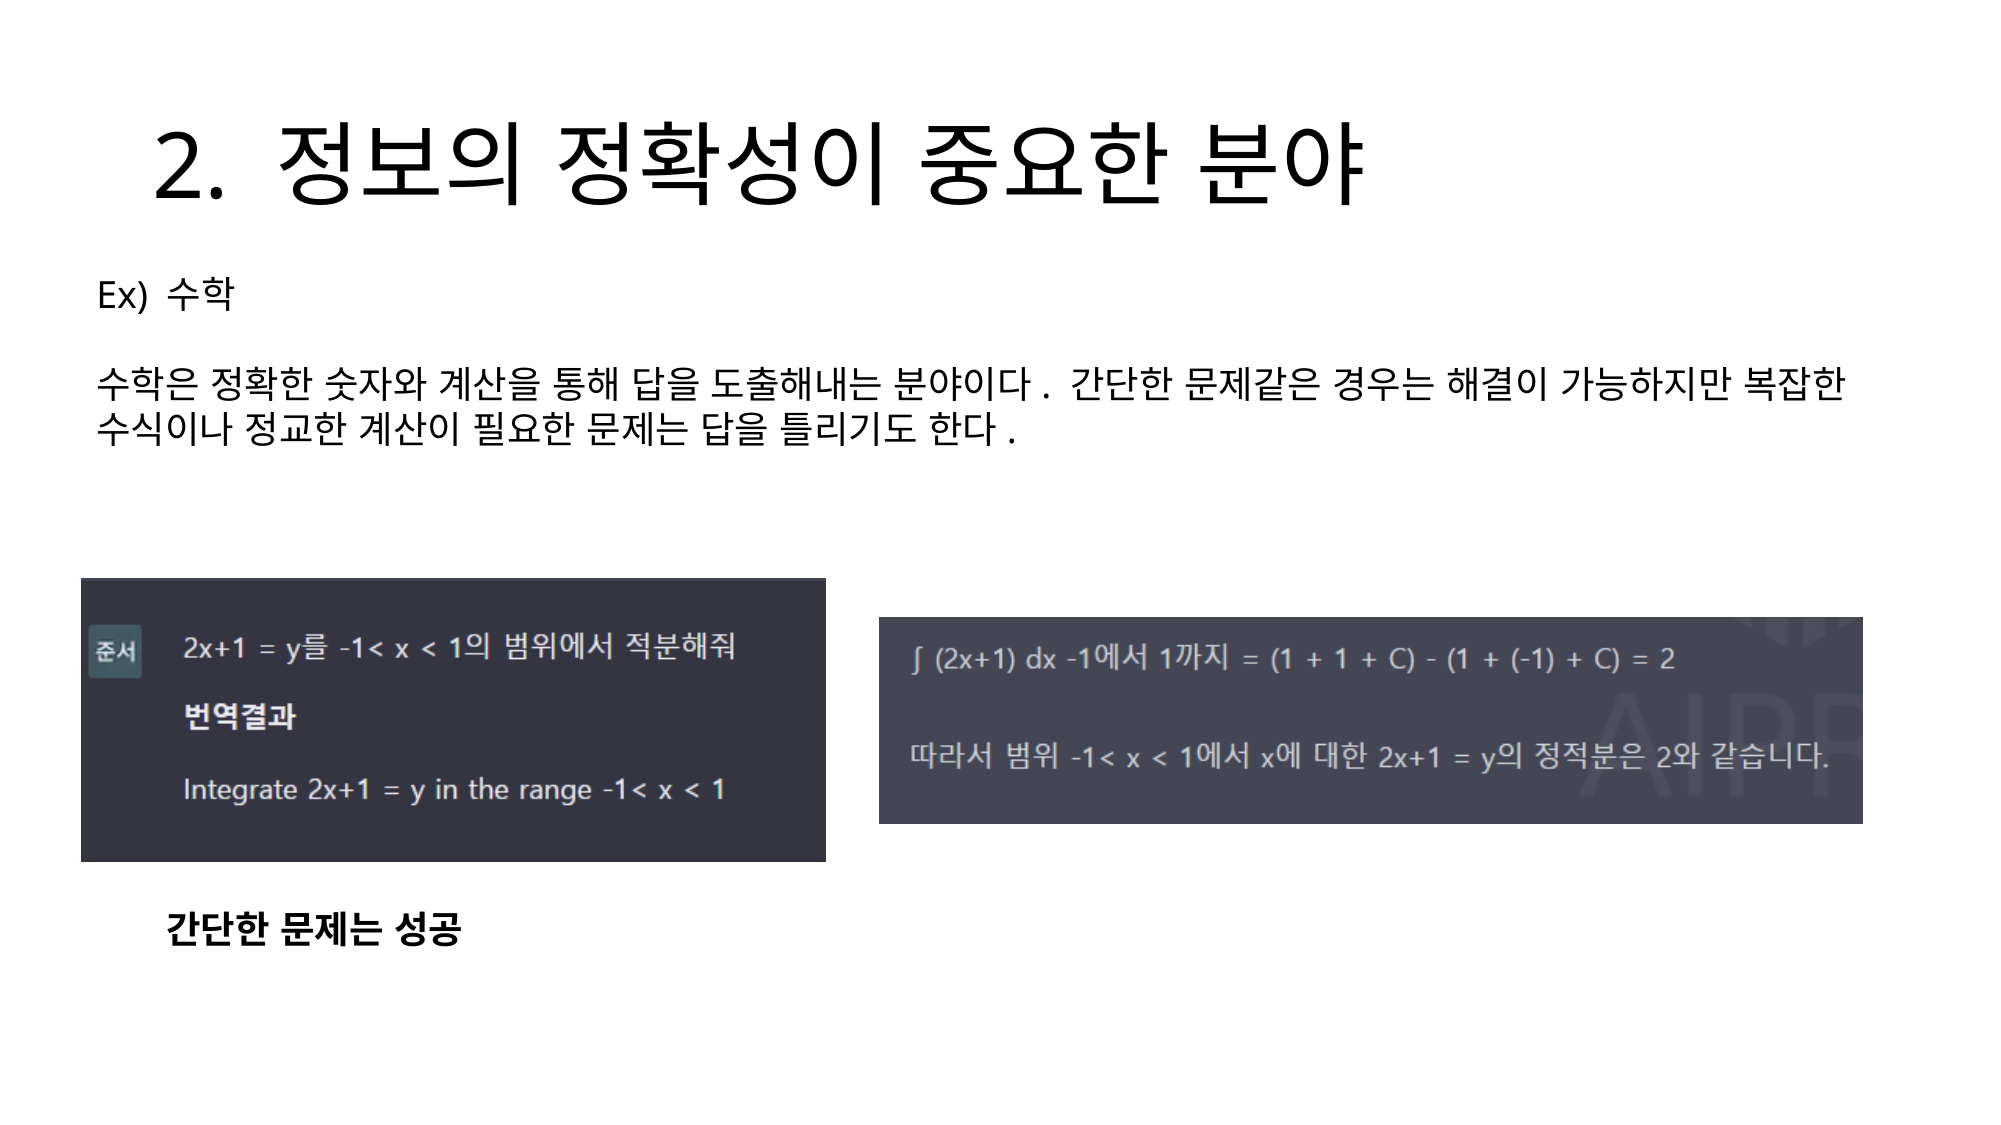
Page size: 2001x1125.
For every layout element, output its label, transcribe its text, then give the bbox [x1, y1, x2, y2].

text_box Ex) 수학 수학은 정확한 숫자와 계산을 통해 답을 도출해내는 분야이다. 간단한 문제같은 경우는 해결이 가능하지만 복잡한 수식이나 정교한 계산이 필요한 문제는 답을 틀리기도 한다. [81, 263, 1947, 458]
title 2. 정보의 정확성이 중요한 분야 [137, 59, 1863, 263]
picture [879, 617, 1863, 824]
text_box 간단한 문제는 성공 [151, 898, 1455, 958]
picture [81, 578, 826, 862]
